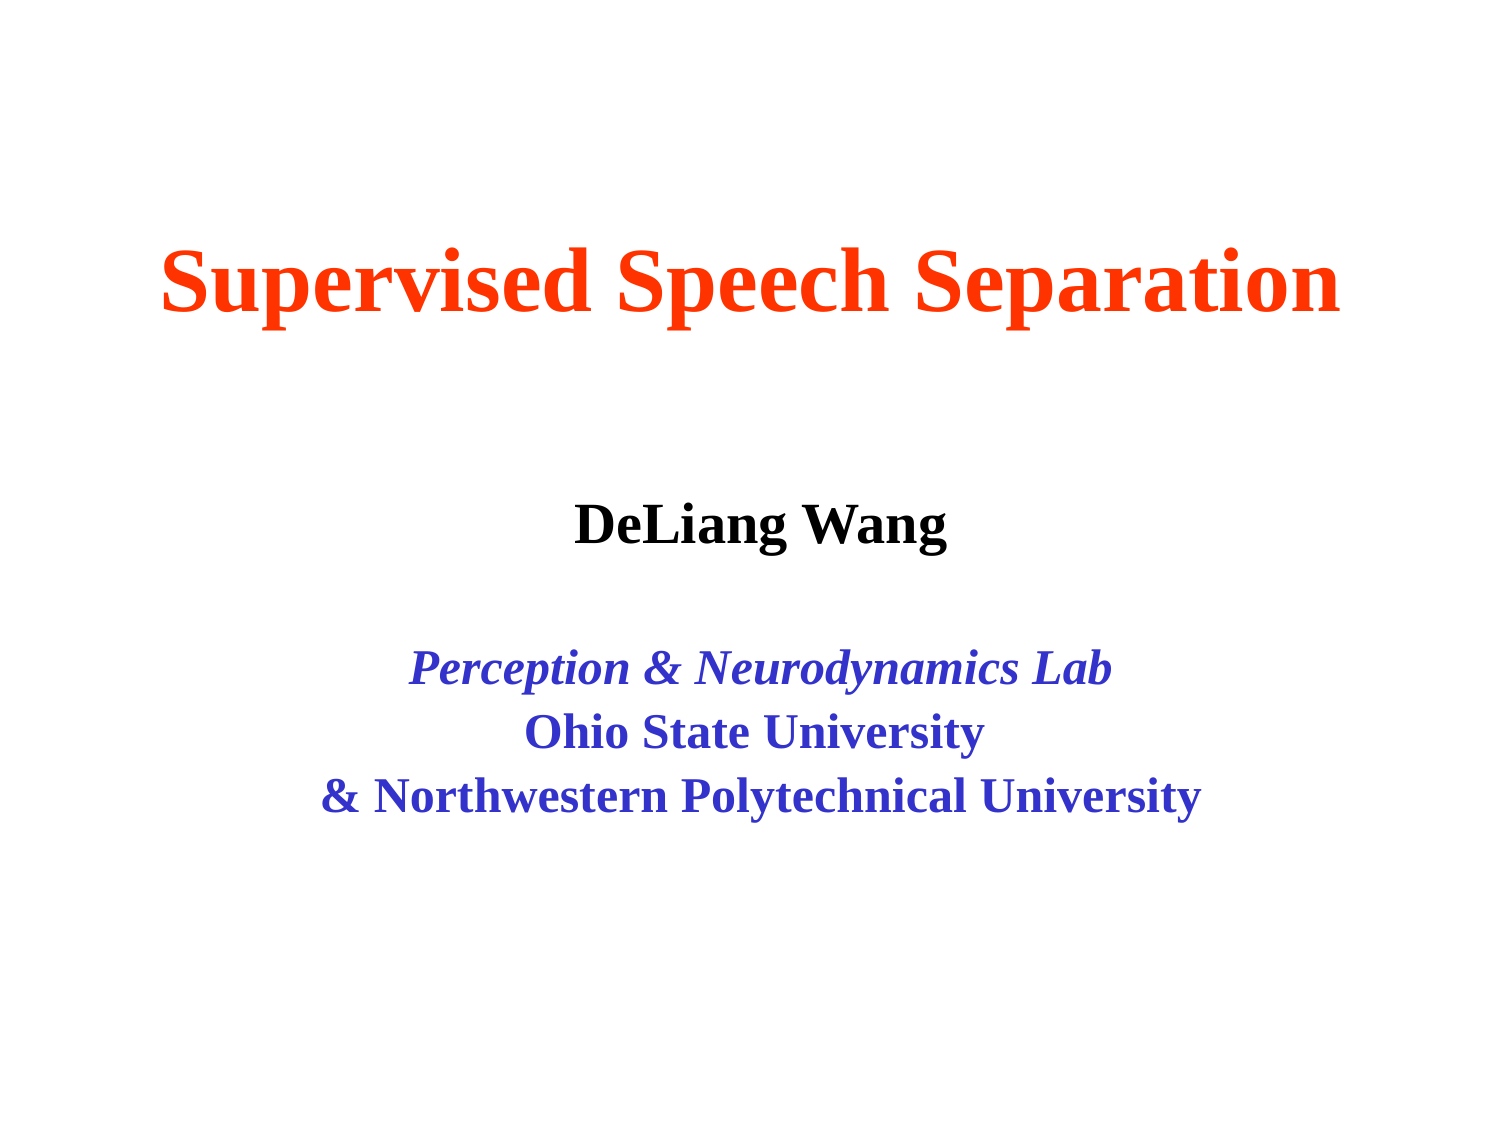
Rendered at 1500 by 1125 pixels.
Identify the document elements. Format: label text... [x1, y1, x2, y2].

title Supervised Speech Separation [114, 154, 1389, 396]
subtitle DeLiang Wang Perception & Neurodynamics Lab Ohio State University & Northwestern Polytechnical University [235, 485, 1286, 918]
